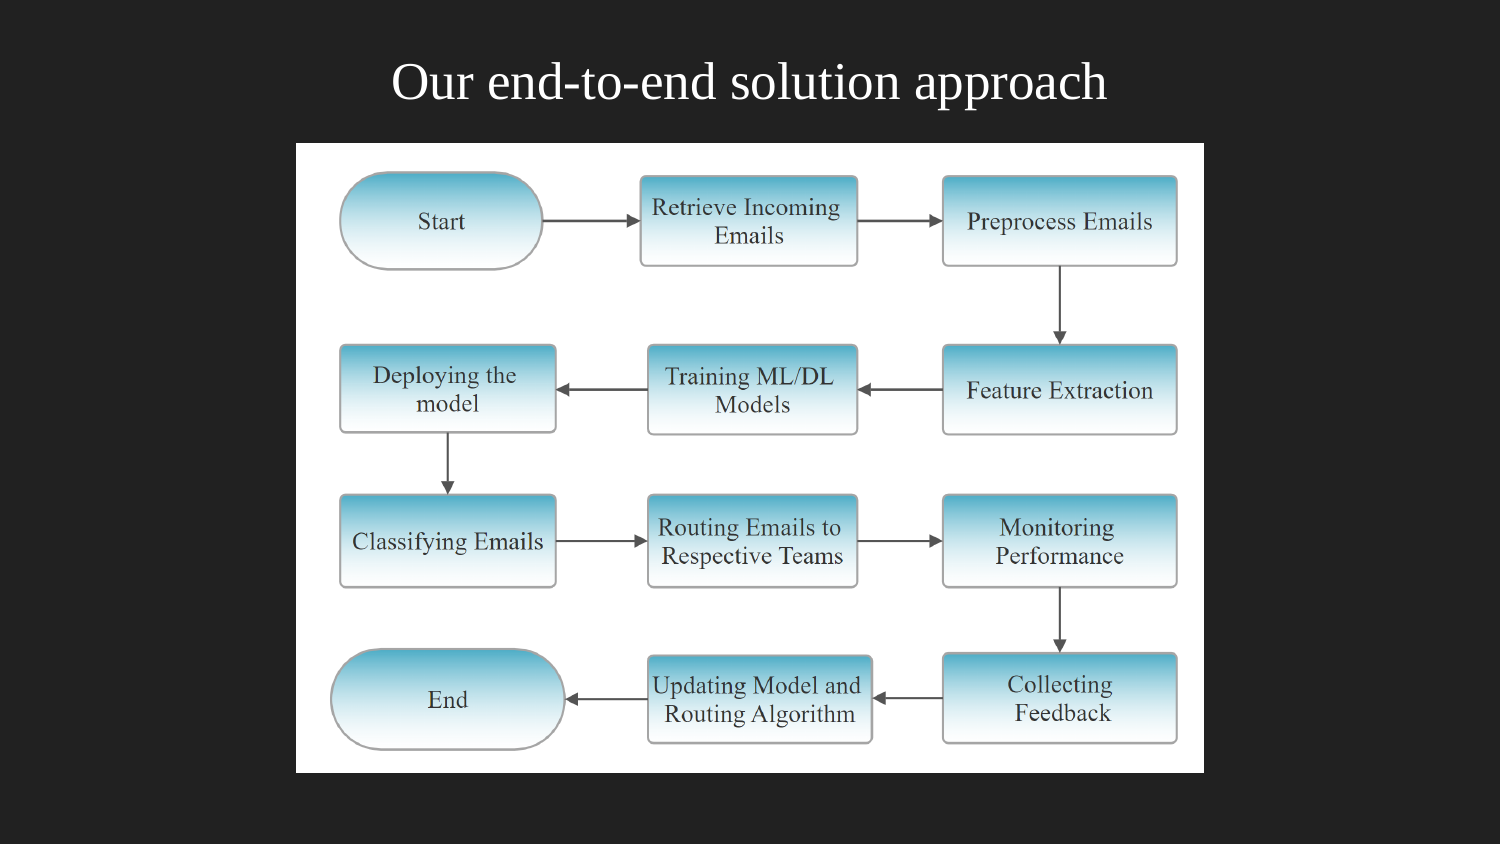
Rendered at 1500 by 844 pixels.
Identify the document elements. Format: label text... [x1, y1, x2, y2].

picture [295, 143, 1205, 773]
title Our end-to-end solution approach [272, 31, 1228, 125]
